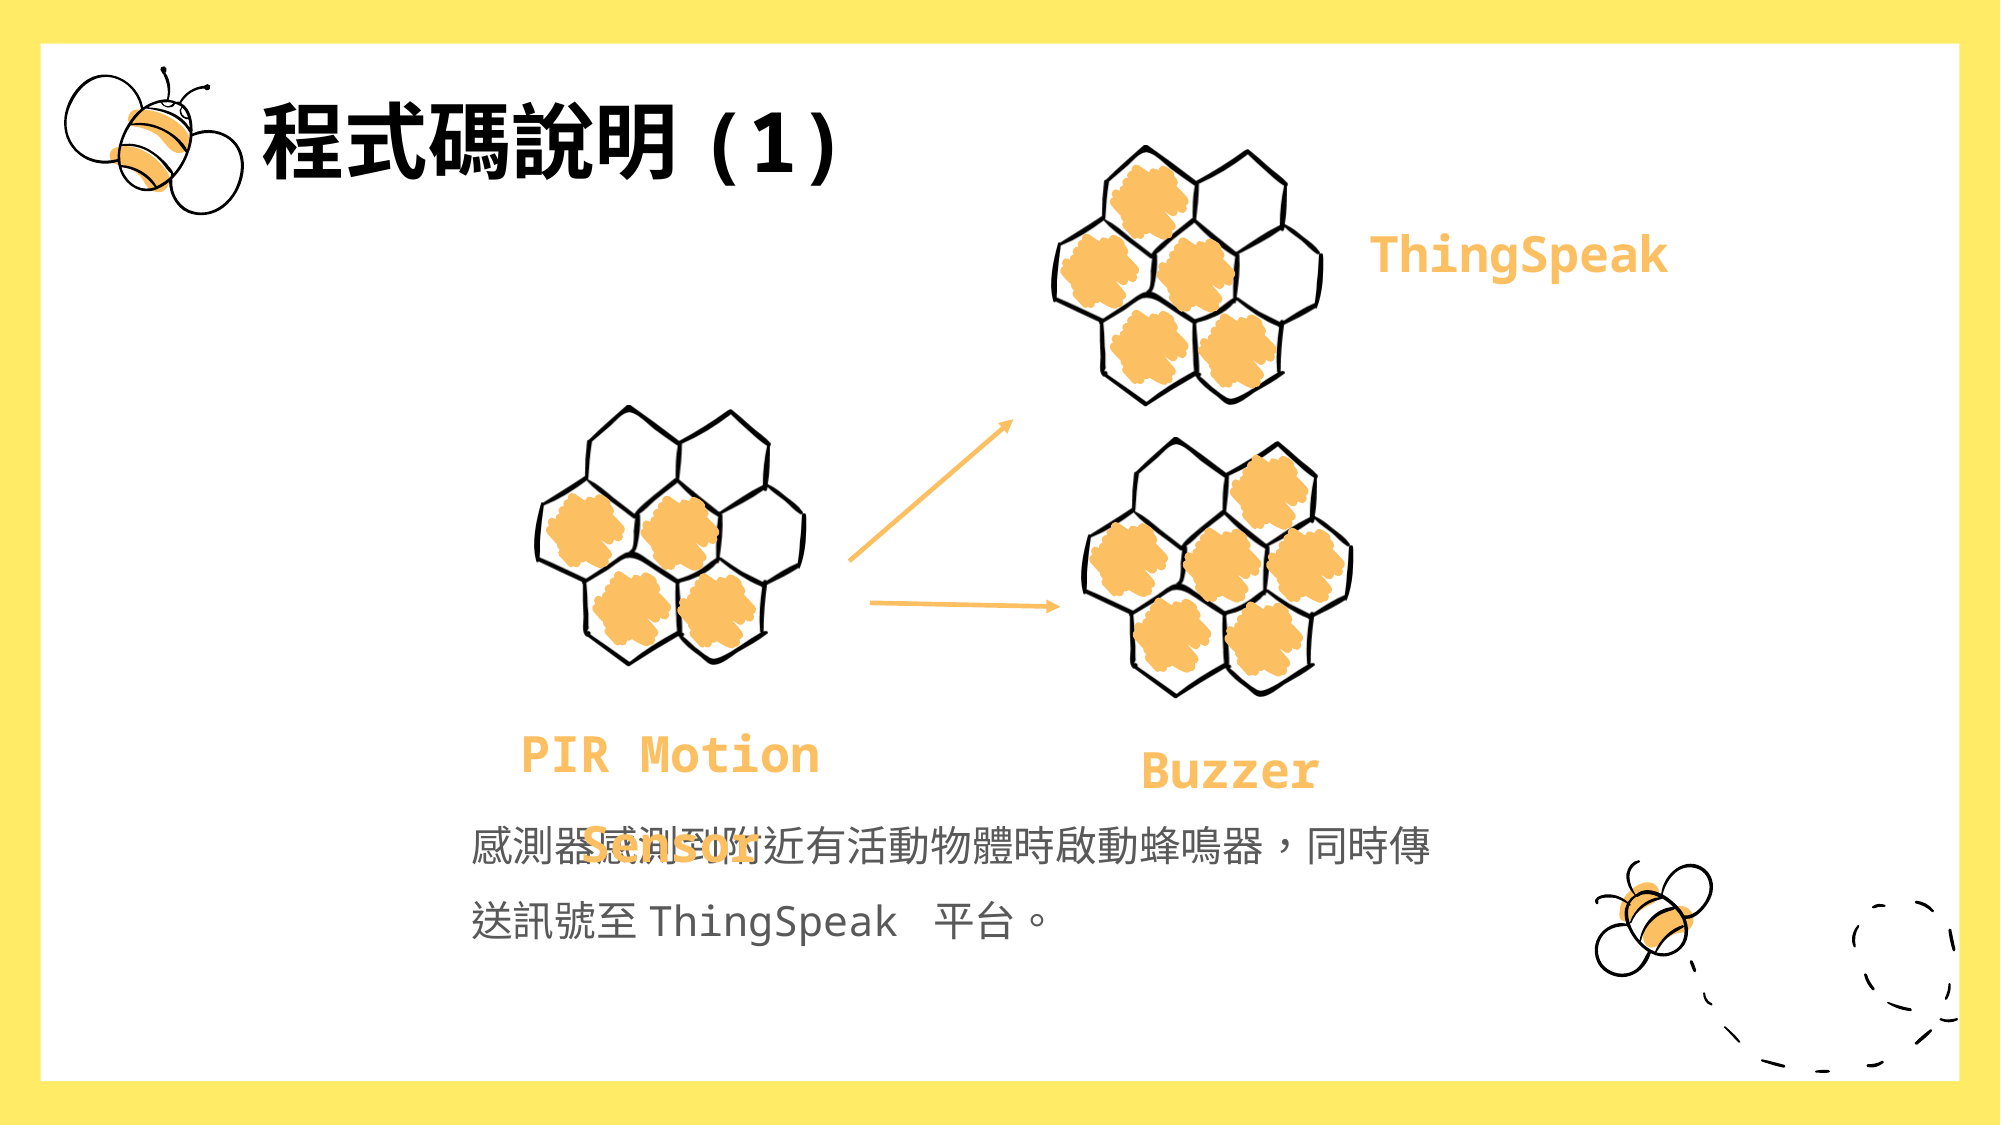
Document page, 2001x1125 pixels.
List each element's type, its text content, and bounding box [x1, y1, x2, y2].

picture [1080, 437, 1354, 699]
picture [1594, 739, 1990, 1073]
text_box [869, 602, 1061, 607]
picture [534, 405, 807, 667]
text_box 感測器感測到附近有活動物體時啟動蜂鳴器，同時傳送訊號至ThingSpeak 平台。 [456, 787, 1479, 953]
picture [63, 65, 245, 216]
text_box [1089, 454, 1345, 677]
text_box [1060, 164, 1277, 389]
text_box PIR Motion Sensor [403, 685, 939, 880]
text_box ThingSpeak [1344, 184, 1694, 357]
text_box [849, 419, 1014, 562]
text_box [546, 493, 756, 649]
picture [1051, 145, 1324, 407]
text_box Buzzer [1055, 700, 1405, 806]
text_box 程式碼說明(1) [247, 82, 866, 197]
